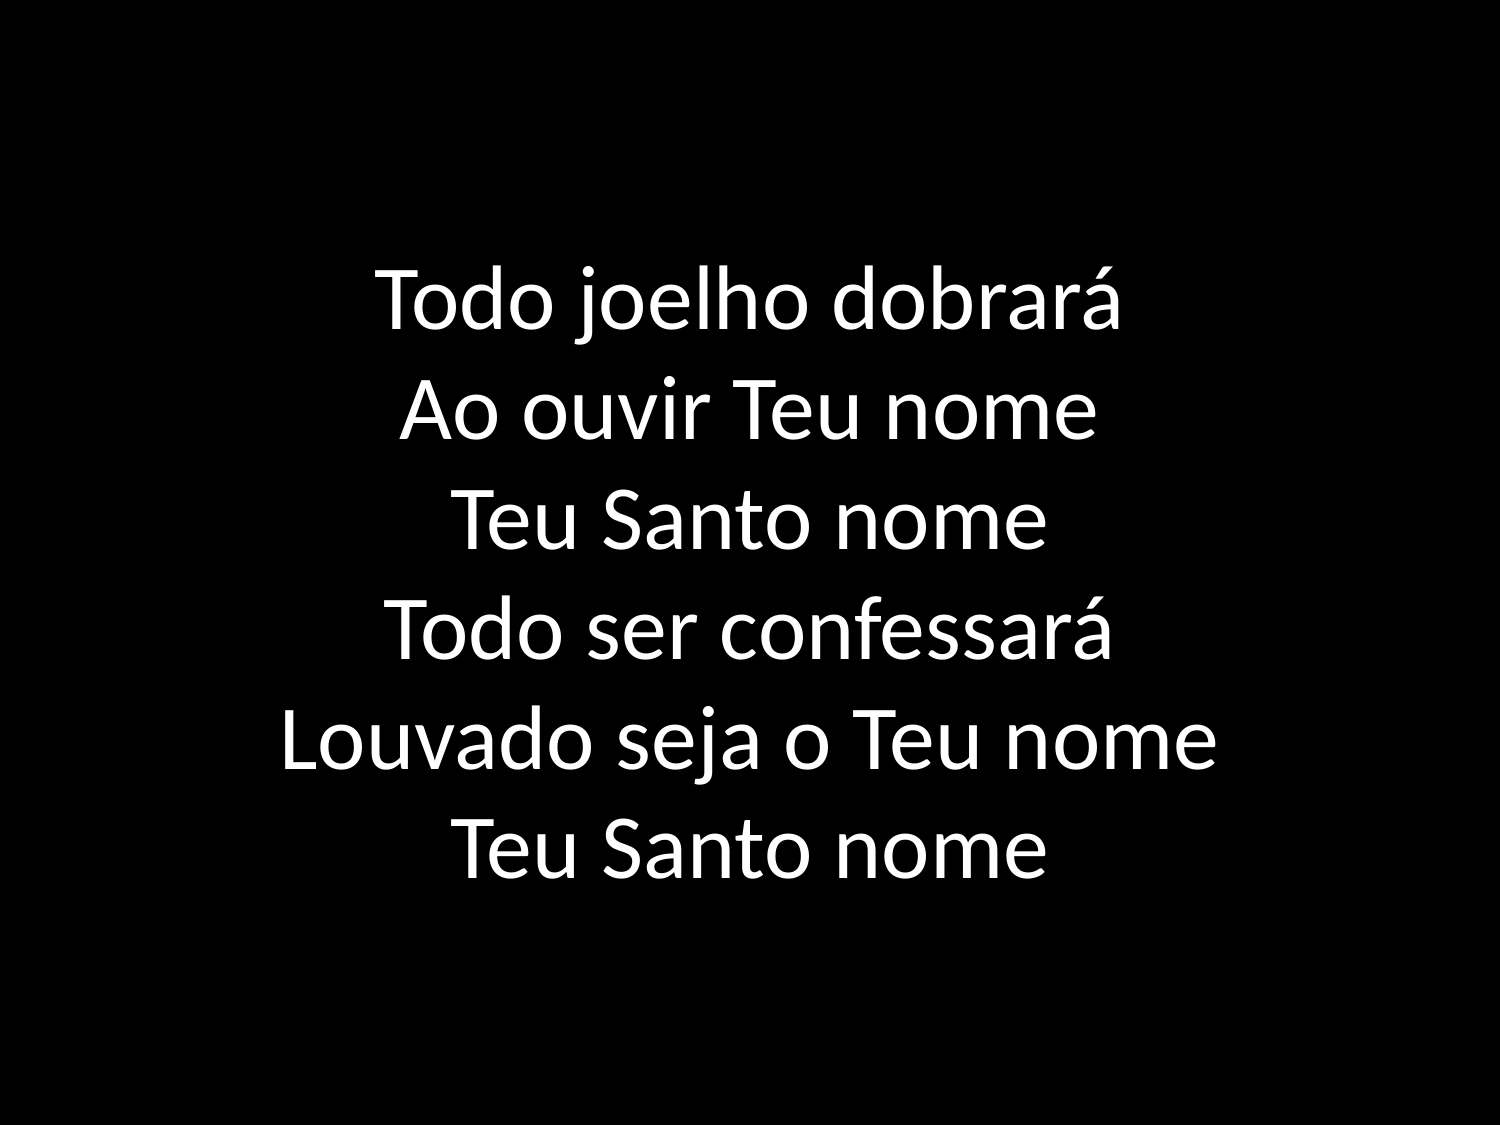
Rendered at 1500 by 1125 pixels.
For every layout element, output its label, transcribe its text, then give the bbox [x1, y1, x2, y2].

title Todo joelho dobrará Ao ouvir Teu nome Teu Santo nome Todo ser confessará Louvado seja o Teu nome Teu Santo nome [46, 45, 1454, 1090]
